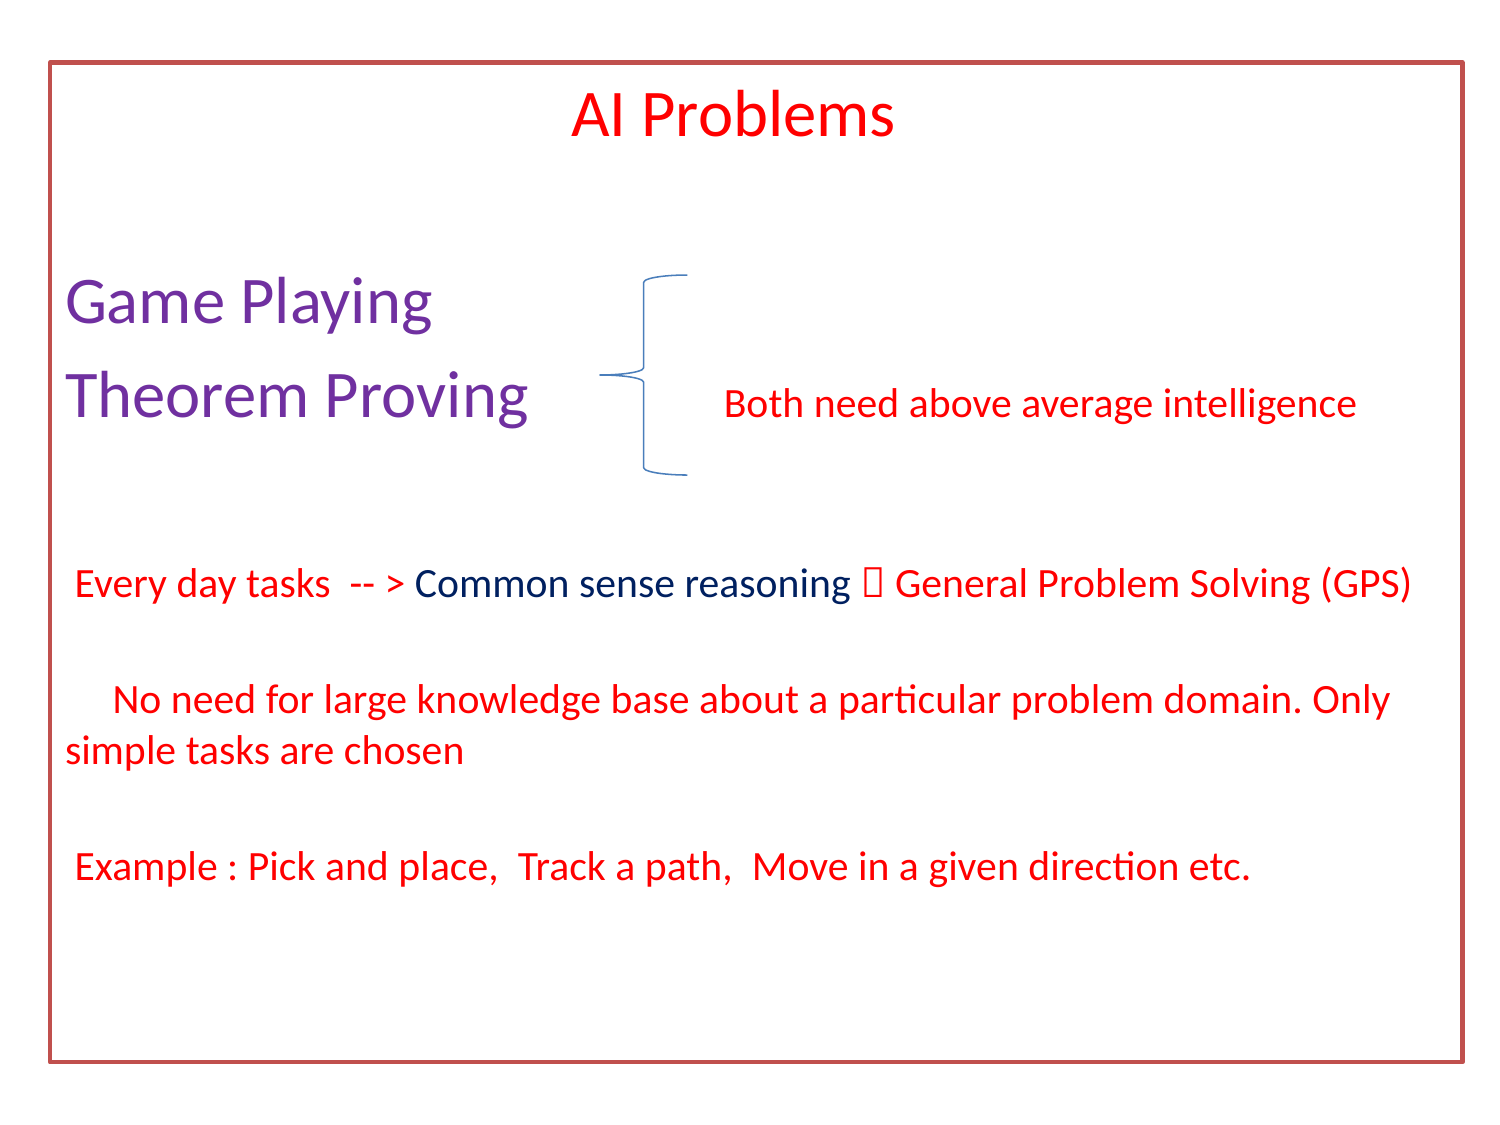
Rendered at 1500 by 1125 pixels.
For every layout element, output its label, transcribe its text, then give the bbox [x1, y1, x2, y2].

text_box [599, 274, 688, 476]
subtitle AI Problems Game Playing Theorem Proving Both need above average intelligence Every day tasks -- > Common sense reasoning  General Problem Solving (GPS) No need for large knowledge base about a particular problem domain. Only simple tasks are chosen Example : Pick and place, Track a path, Move in a given direction etc. [48, 60, 1465, 1064]
